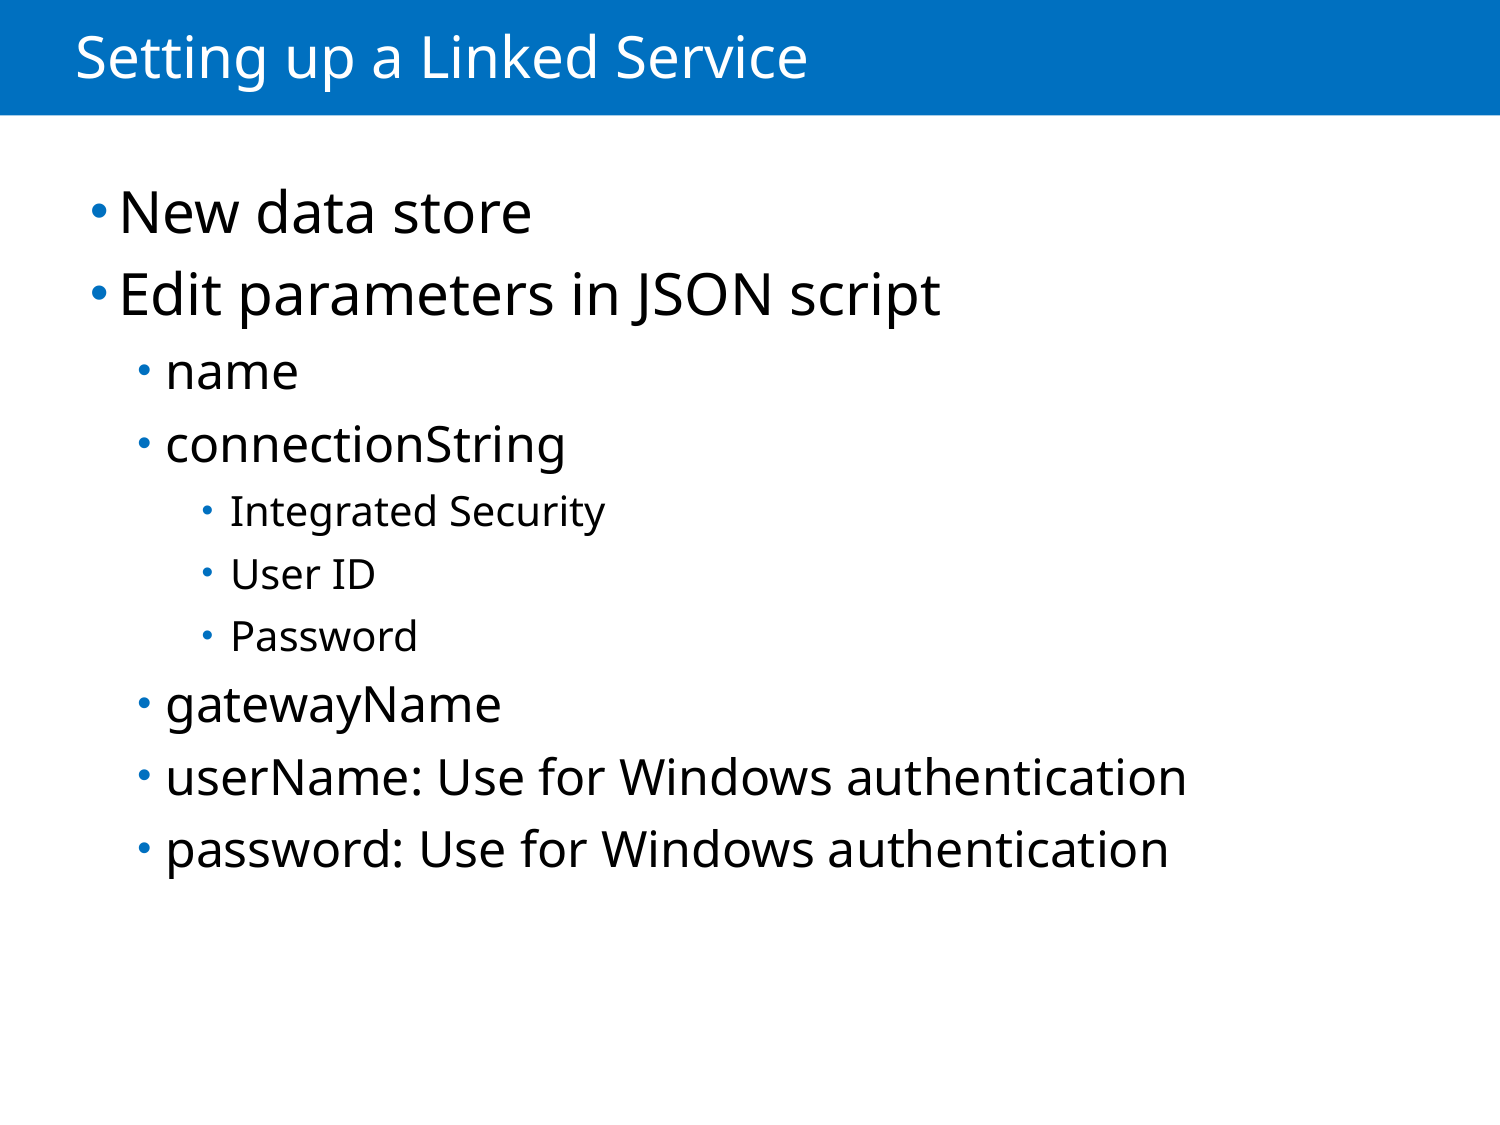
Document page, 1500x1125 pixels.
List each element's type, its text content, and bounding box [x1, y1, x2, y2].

title Setting up a Linked Service [75, 0, 1351, 122]
text_box New data store Edit parameters in JSON script name connectionString Integrated Security User ID Password gatewayName userName: Use for Windows authentication password: Use for Windows authentication [75, 167, 1408, 1012]
